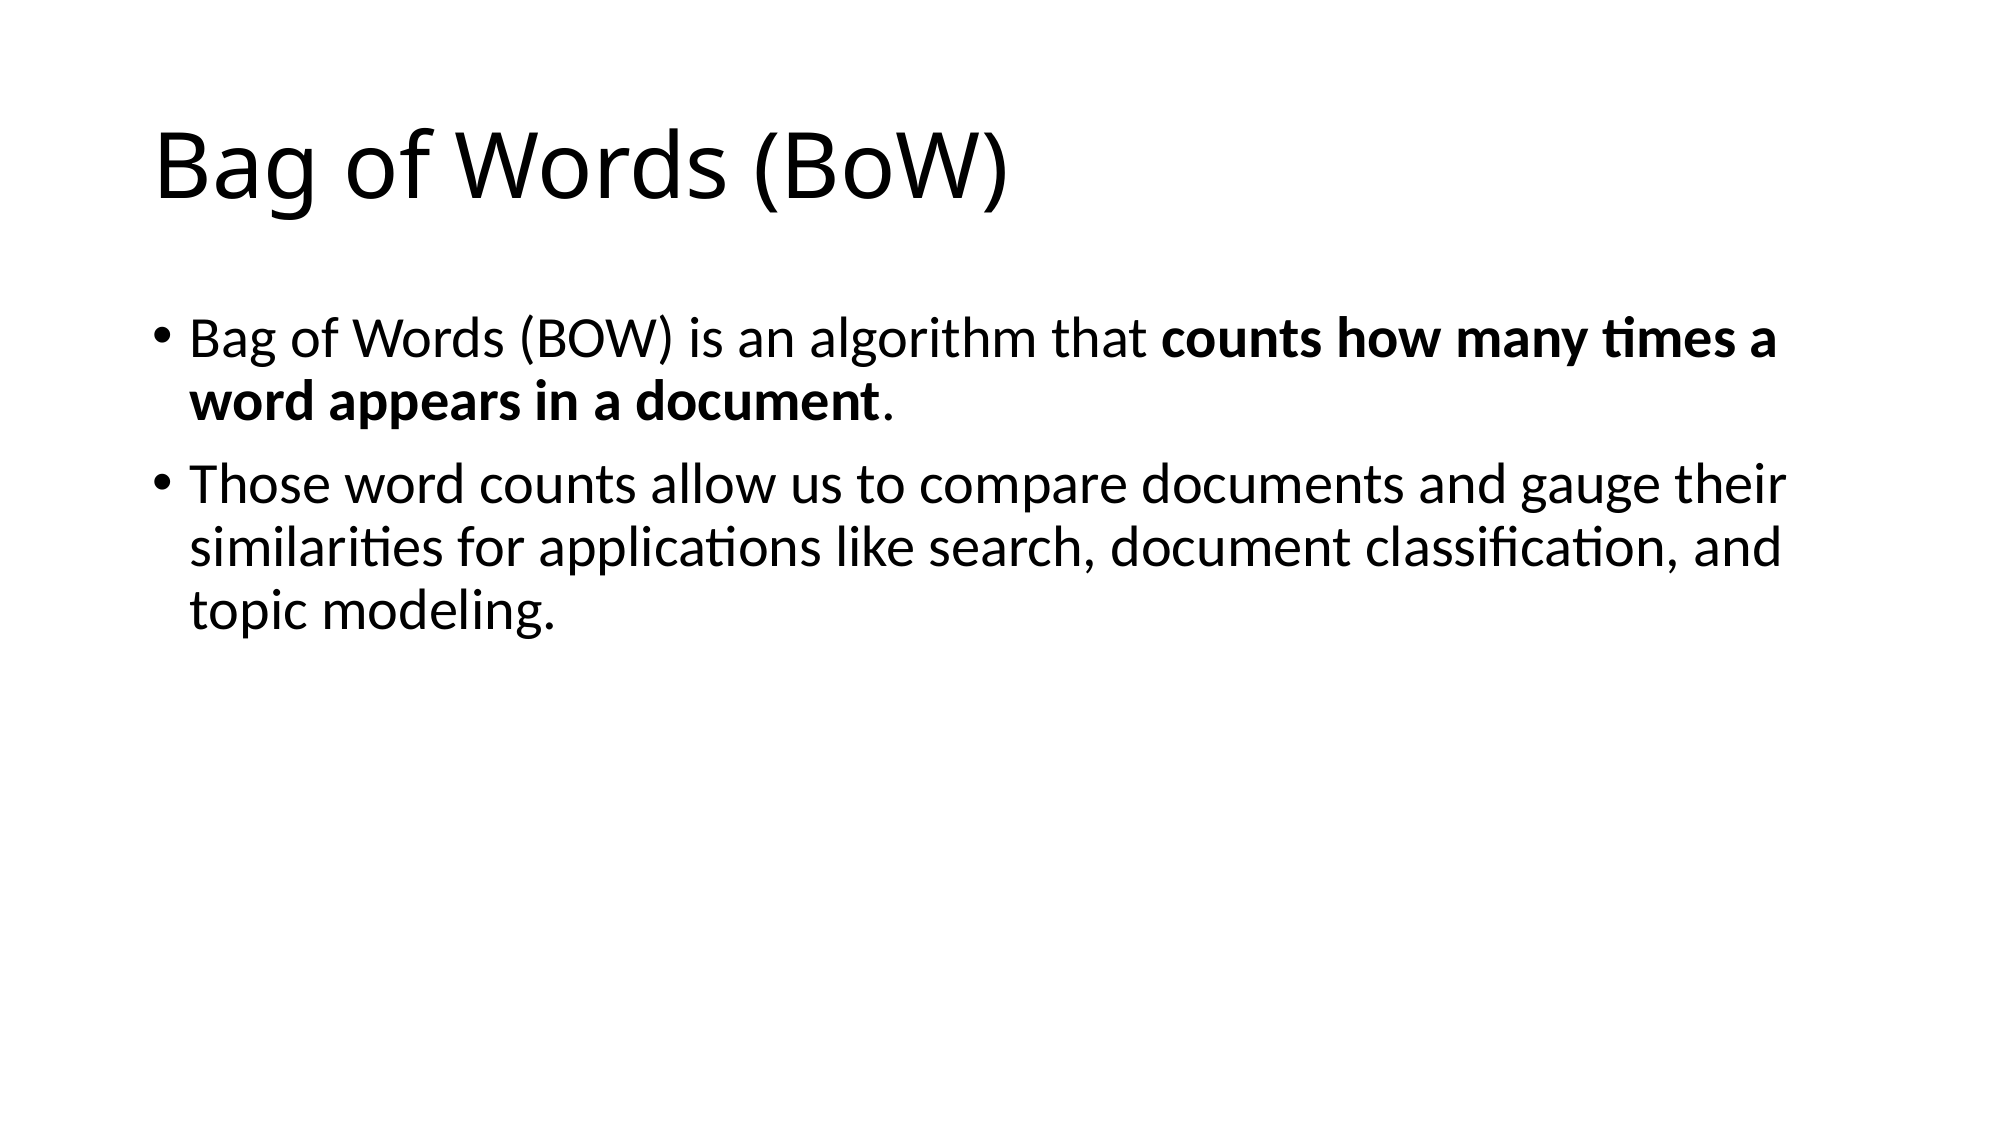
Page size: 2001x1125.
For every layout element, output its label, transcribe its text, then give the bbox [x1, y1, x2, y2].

title Bag of Words (BoW) [137, 59, 1863, 278]
list Bag of Words (BOW) is an algorithm that counts how many times a word appears in a document. Those word counts allow us to compare documents and gauge their similarities for applications like search, document classification, and topic modeling. [137, 299, 1863, 1014]
